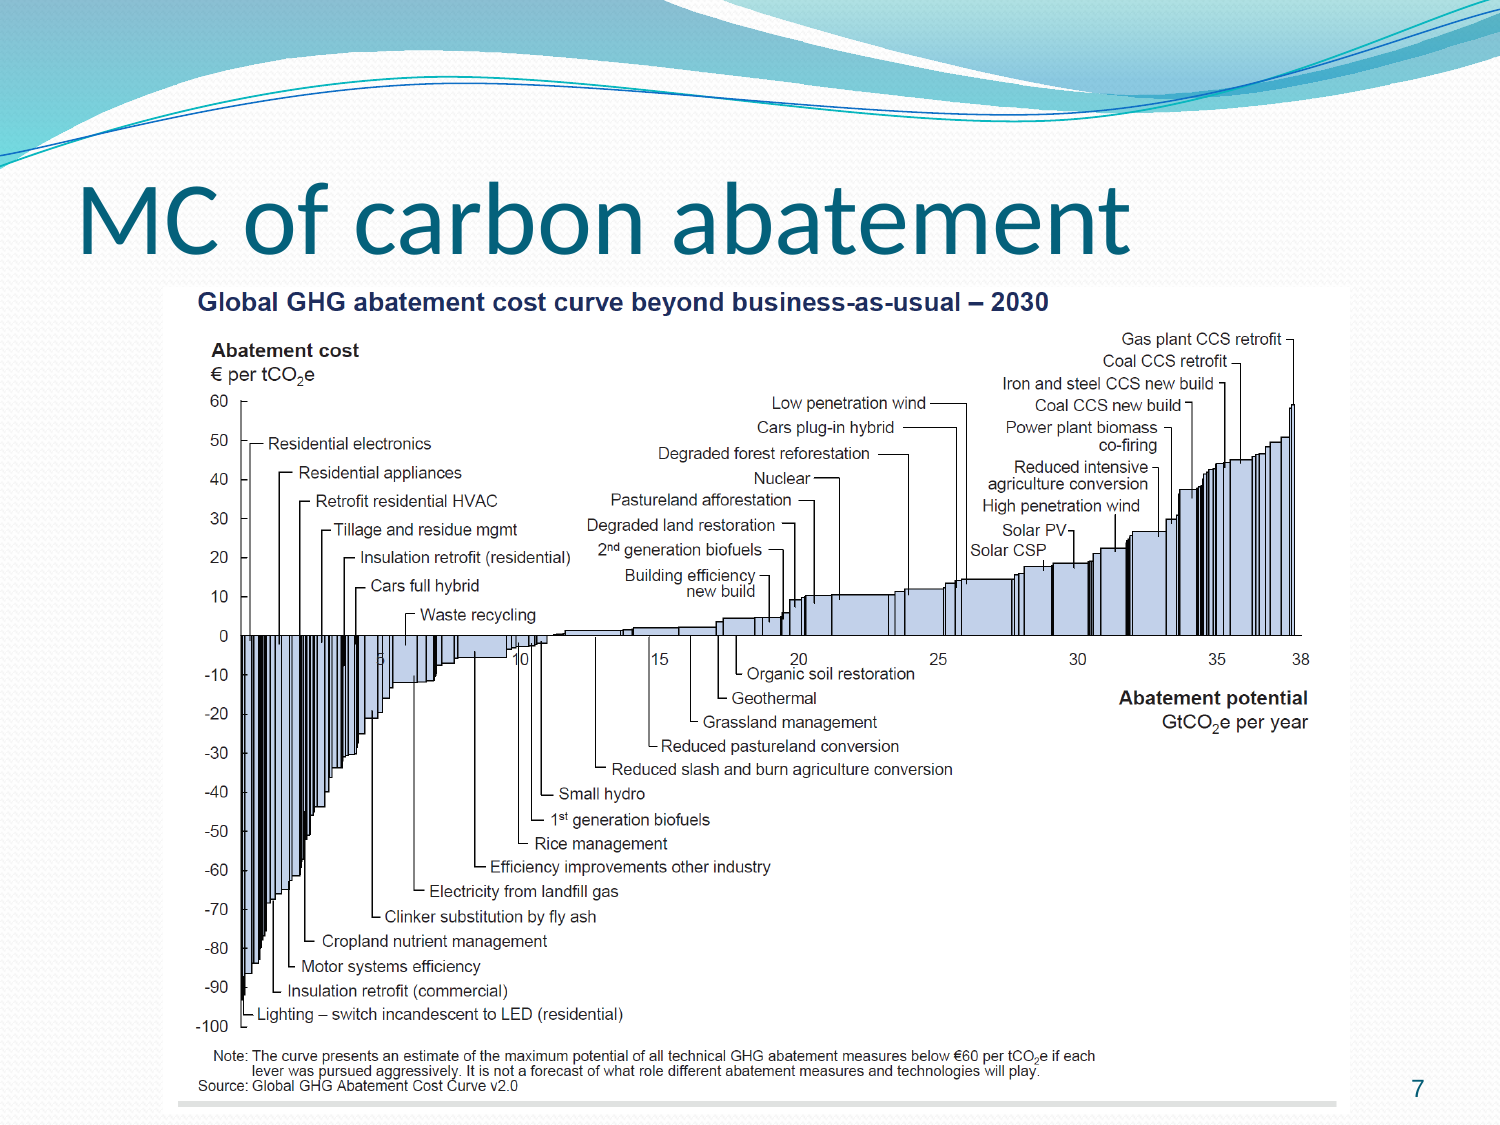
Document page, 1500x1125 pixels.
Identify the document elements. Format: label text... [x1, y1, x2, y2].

picture [162, 287, 1351, 1114]
title MC of carbon abatement [75, 87, 1438, 275]
slide_number 7 [1357, 1042, 1425, 1103]
